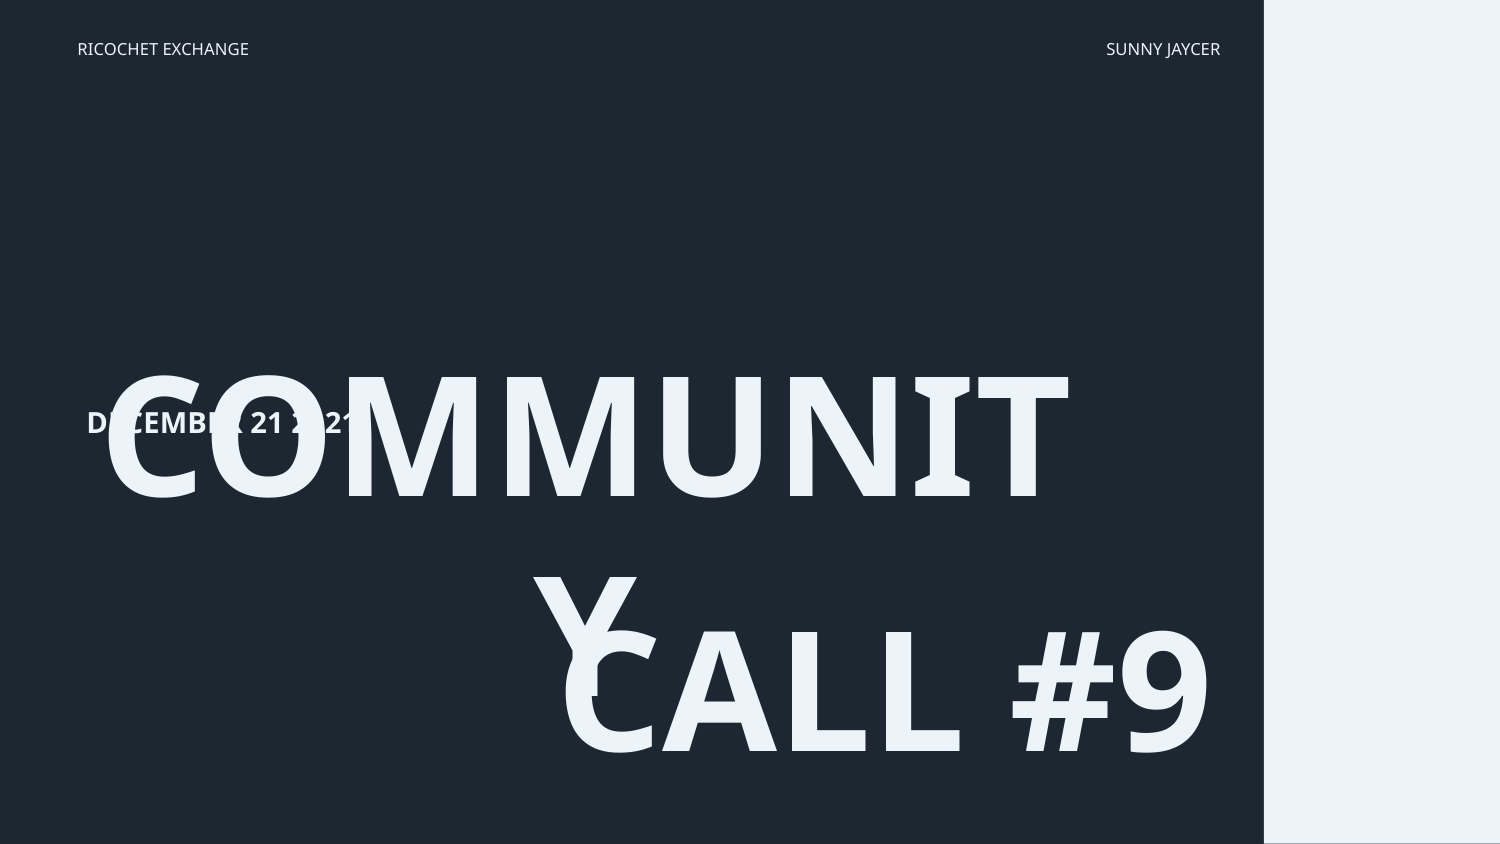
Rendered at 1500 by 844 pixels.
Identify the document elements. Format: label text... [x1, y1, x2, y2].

title COMMUNITY [37, 439, 1134, 620]
subtitle CALL #9 [453, 619, 1263, 750]
text_box DECEMBER 21 2021 [71, 388, 454, 454]
text_box RICOCHET EXCHANGE [62, 29, 394, 70]
text_box SUNNY JAYCER [904, 23, 1236, 75]
text_box [1263, 0, 1500, 844]
